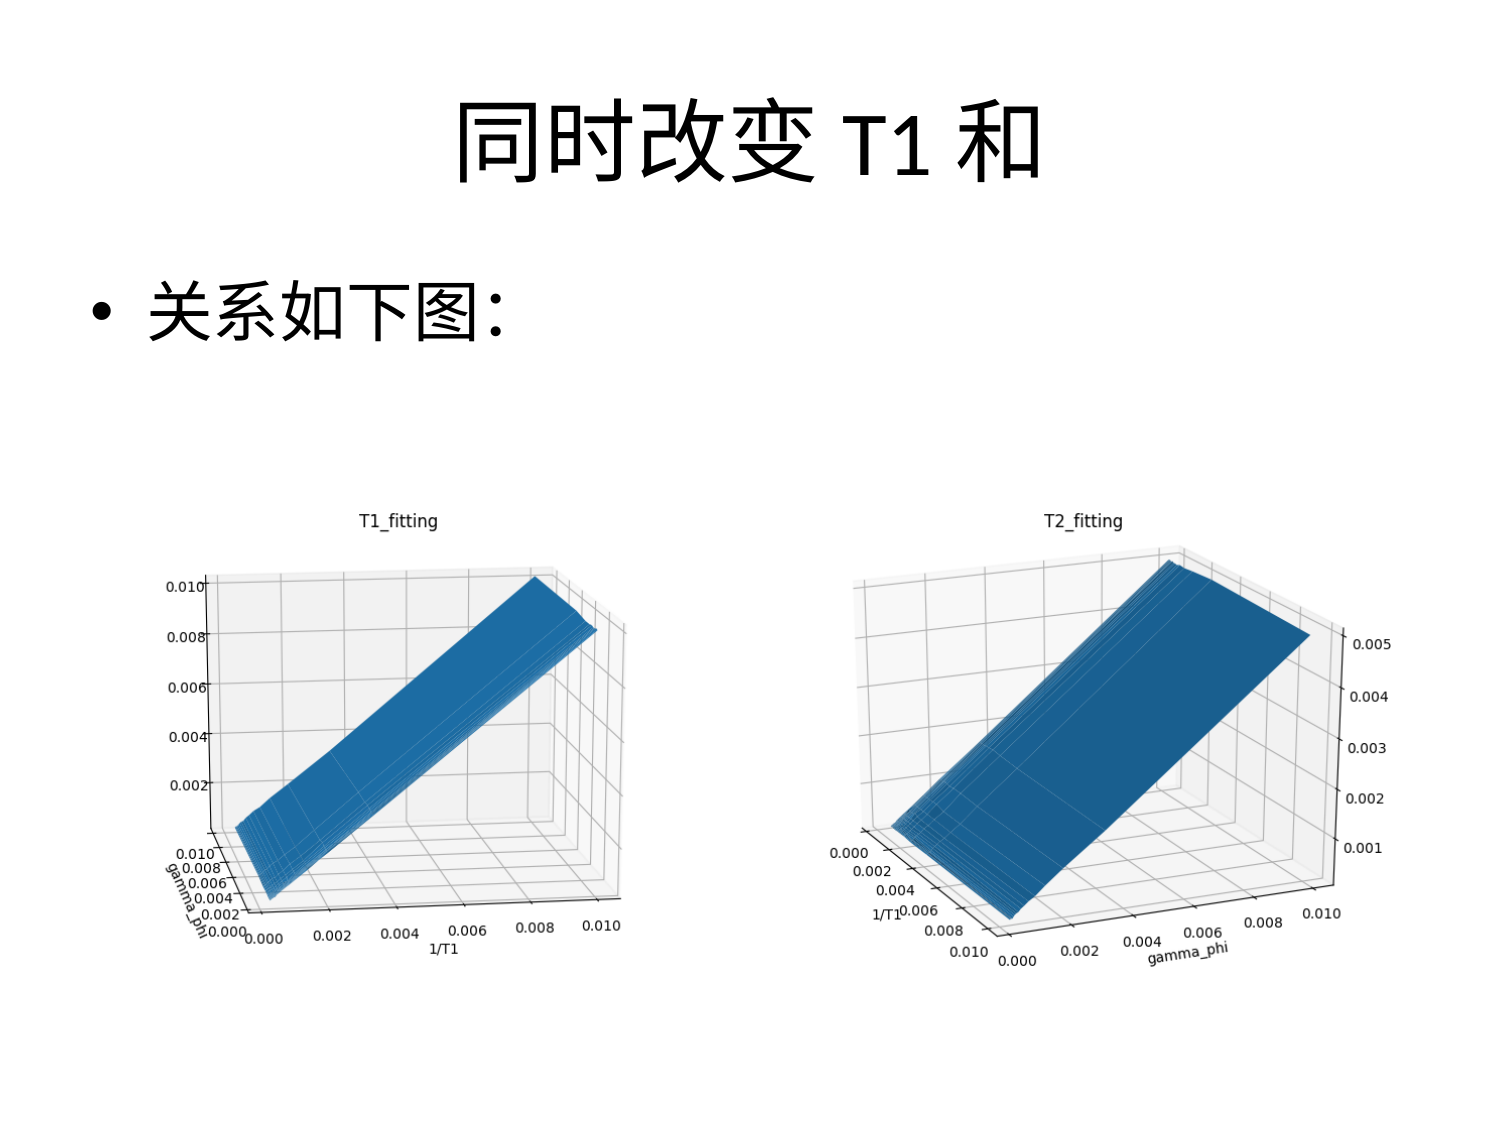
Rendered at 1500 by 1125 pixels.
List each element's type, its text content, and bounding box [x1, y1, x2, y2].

picture [76, 497, 721, 982]
list 关系如下图： [75, 262, 1425, 1005]
picture [761, 497, 1406, 982]
